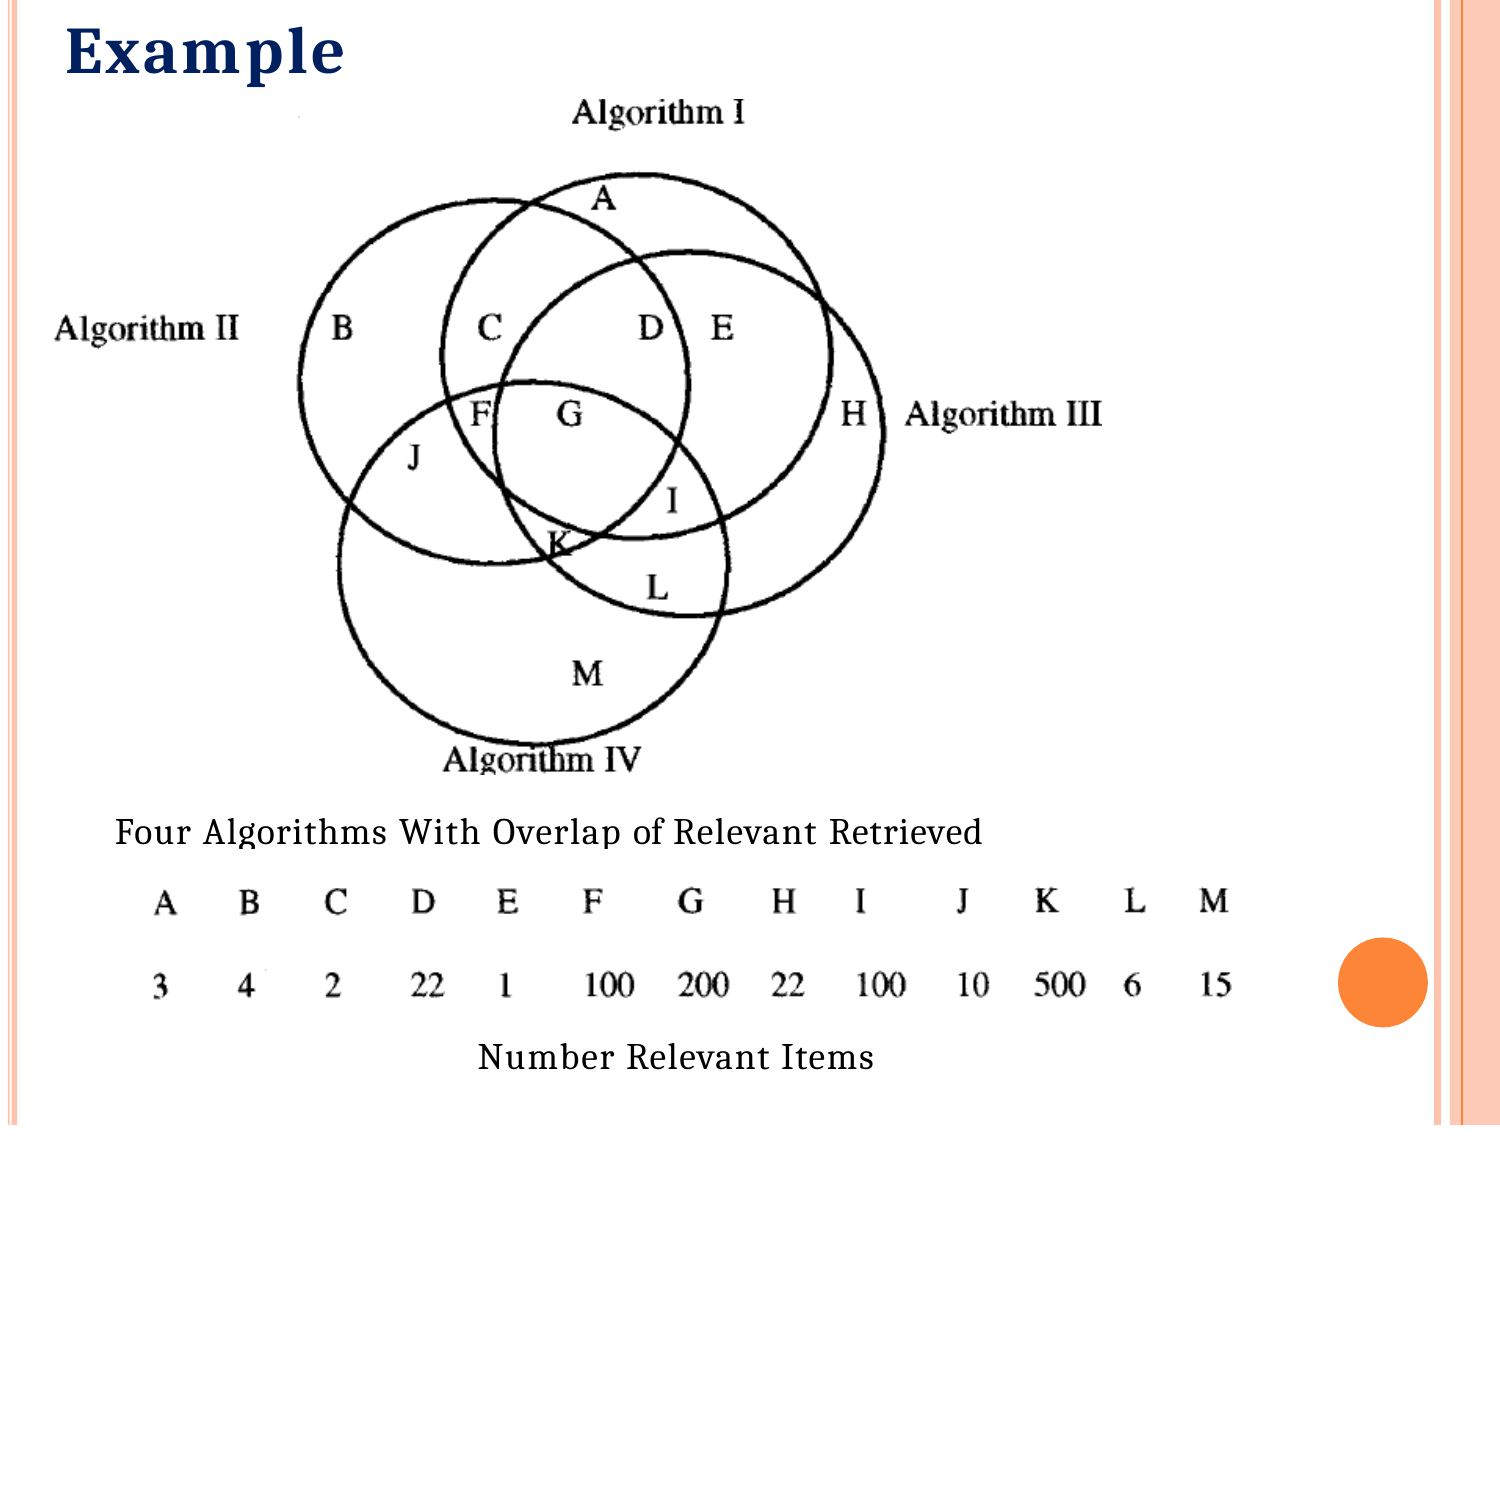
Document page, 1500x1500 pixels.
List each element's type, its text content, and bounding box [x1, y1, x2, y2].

text_box Number Relevant Items [475, 1034, 898, 1077]
picture [54, 99, 1102, 776]
text_box Four Algorithms With Overlap of Relevant Retrieved [112, 804, 1036, 852]
title Example [62, 4, 388, 98]
picture [137, 849, 1238, 1026]
